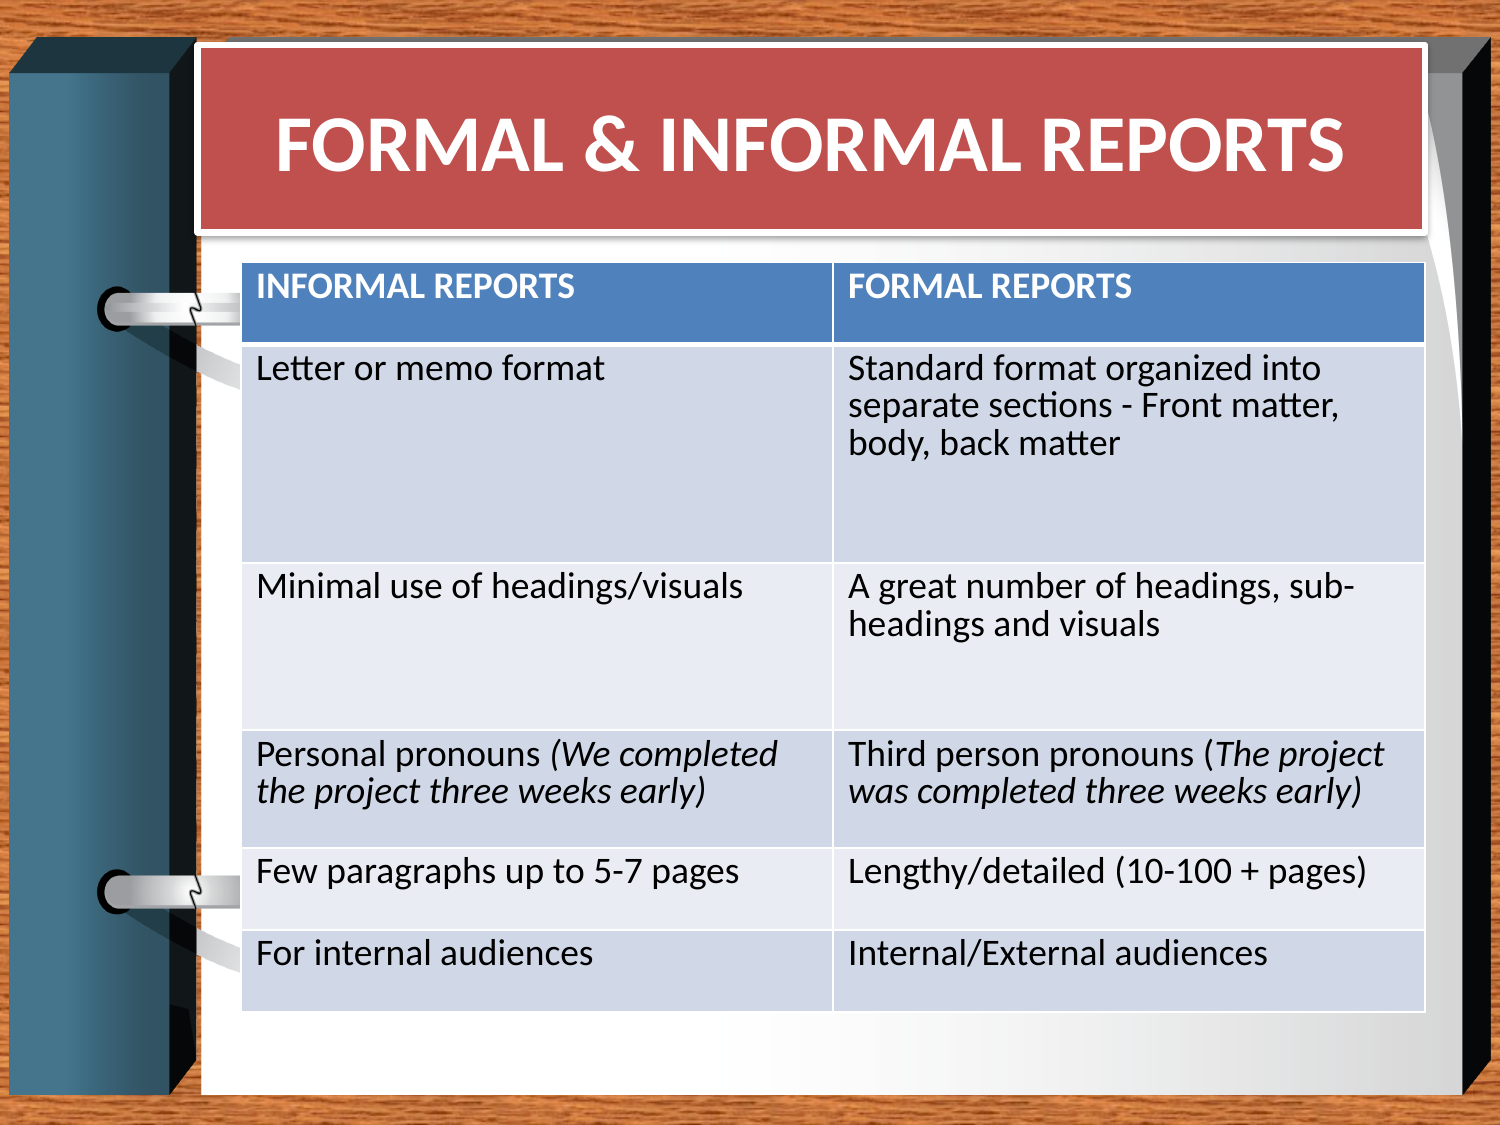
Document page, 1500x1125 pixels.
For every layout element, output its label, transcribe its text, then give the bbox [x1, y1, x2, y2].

table_cell Third person pronouns (The project was completed three weeks early) [834, 731, 1424, 847]
table_cell A great number of headings, sub-headings and visuals [834, 564, 1424, 729]
table_cell Letter or memo format [242, 347, 832, 562]
picture [0, 0, 1500, 1125]
table_cell Standard format organized into separate sections - Front matter, body, back matter [834, 347, 1424, 562]
table_cell Few paragraphs up to 5-7 pages [242, 849, 832, 929]
table_header FORMAL REPORTS [834, 263, 1424, 342]
table_cell Lengthy/detailed (10-100 + pages) [834, 849, 1424, 929]
table_cell Personal pronouns (We completed the project three weeks early) [242, 731, 832, 847]
table_cell Minimal use of headings/visuals [242, 564, 832, 729]
table_header INFORMAL REPORTS [242, 263, 832, 342]
table_cell For internal audiences [242, 931, 832, 1011]
title FORMAL & INFORMAL REPORTS [194, 42, 1428, 236]
slide_number 14 [1074, 1042, 1425, 1103]
table_cell Internal/External audiences [834, 931, 1424, 1011]
